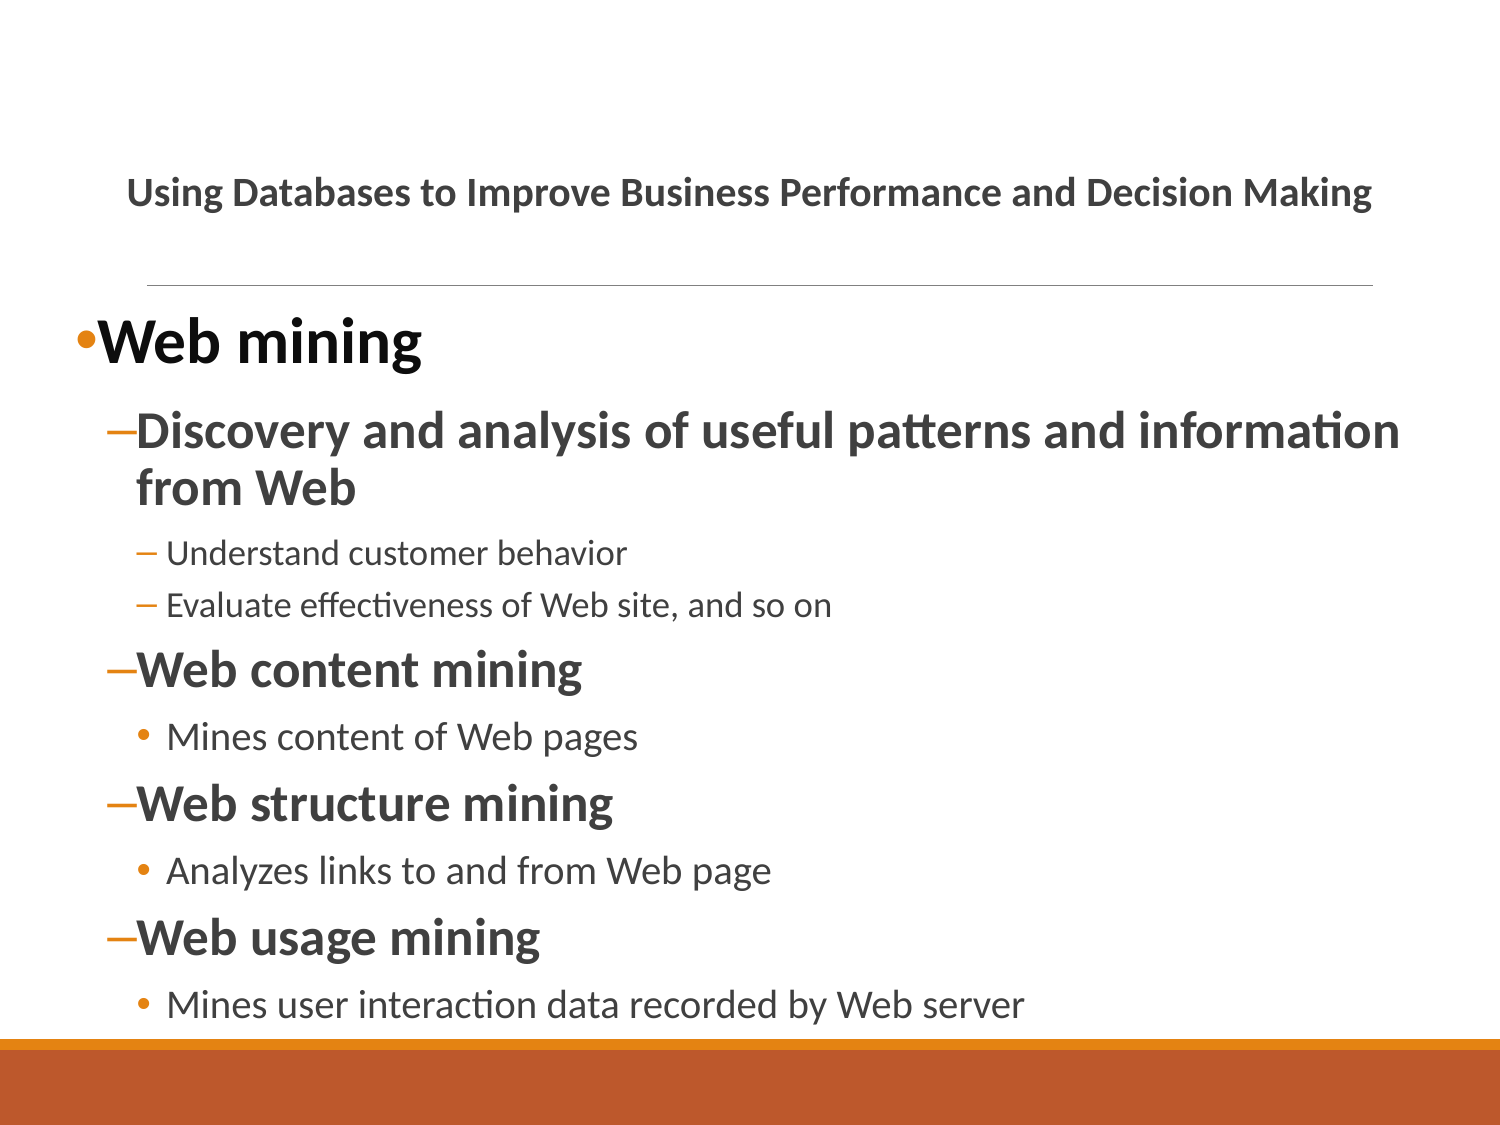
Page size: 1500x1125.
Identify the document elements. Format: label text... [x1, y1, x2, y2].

list Web mining Discovery and analysis of useful patterns and information from Web Understand customer behavior Evaluate effectiveness of Web site, and so on Web content mining Mines content of Web pages Web structure mining Analyzes links to and from Web page Web usage mining Mines user interaction data recorded by Web server [75, 299, 1425, 1038]
list Using Databases to Improve Business Performance and Decision Making [0, 162, 1500, 225]
